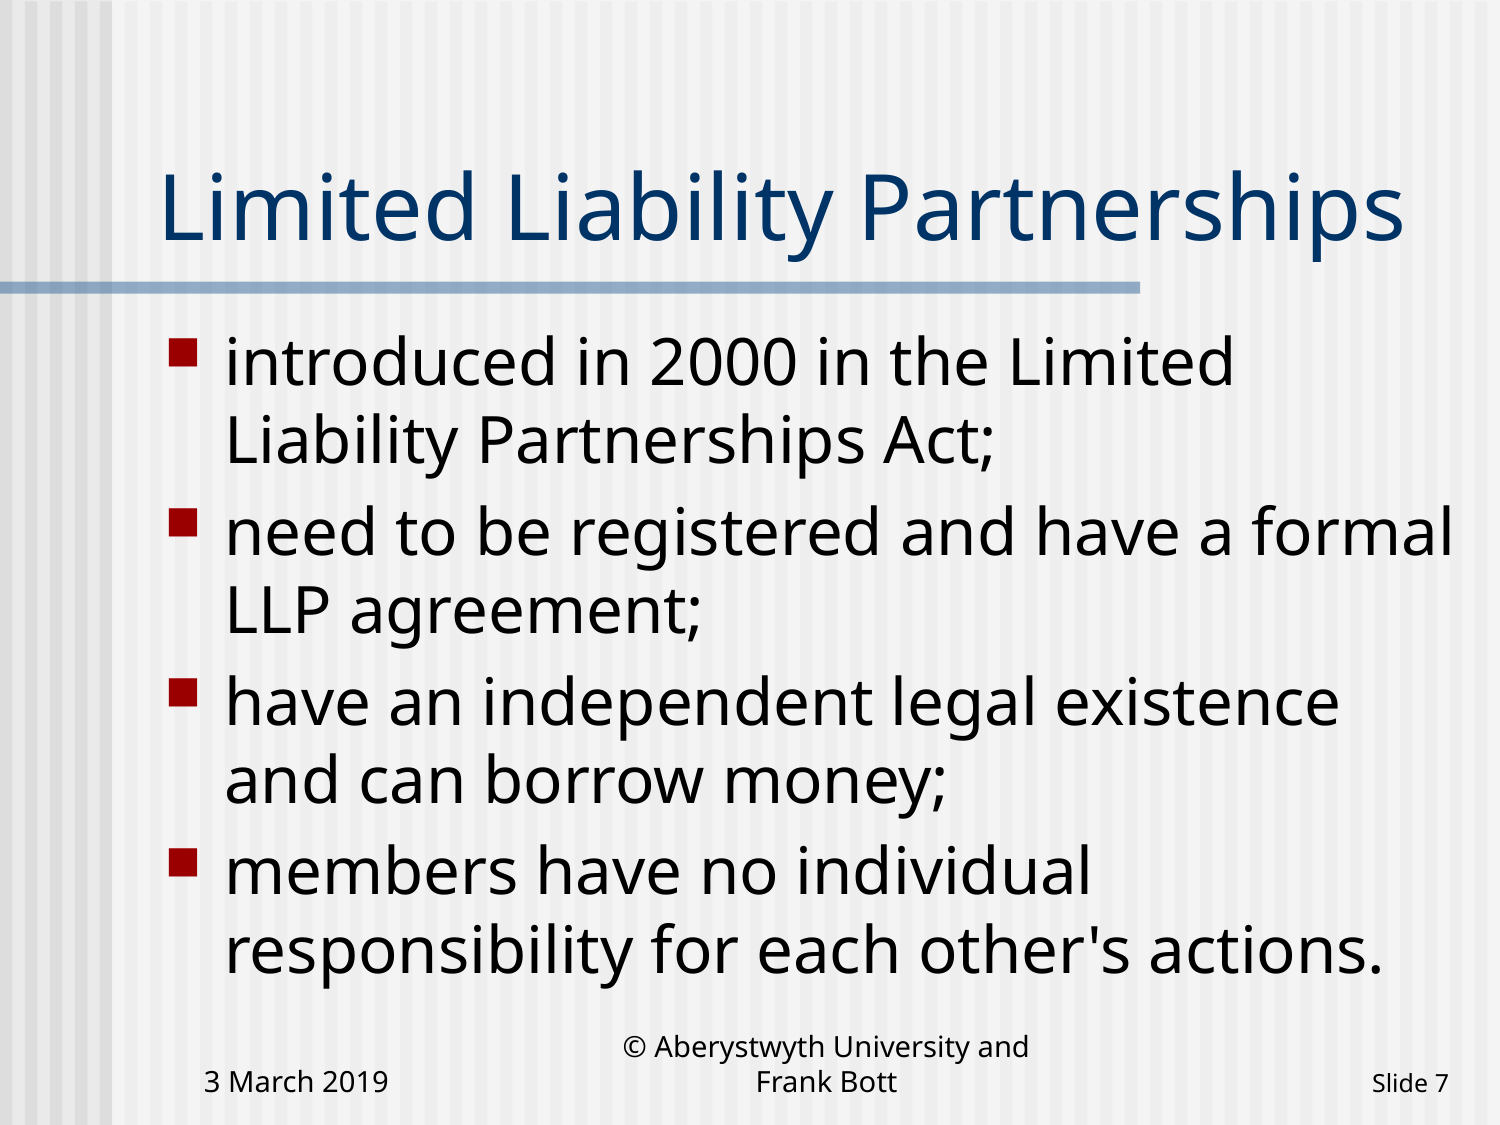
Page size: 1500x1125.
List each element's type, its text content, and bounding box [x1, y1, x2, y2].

slide_number Slide 7 [1151, 1031, 1465, 1107]
footer © Aberystwyth University and Frank Bott [588, 1031, 1065, 1107]
title Limited Liability Partnerships [142, 31, 1483, 267]
list introduced in 2000 in the Limited Liability Partnerships Act; need to be registered and have a formal LLP agreement; have an independent legal existence and can borrow money; members have no individual responsibility for each other's actions. [149, 312, 1481, 1001]
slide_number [188, 1031, 502, 1107]
